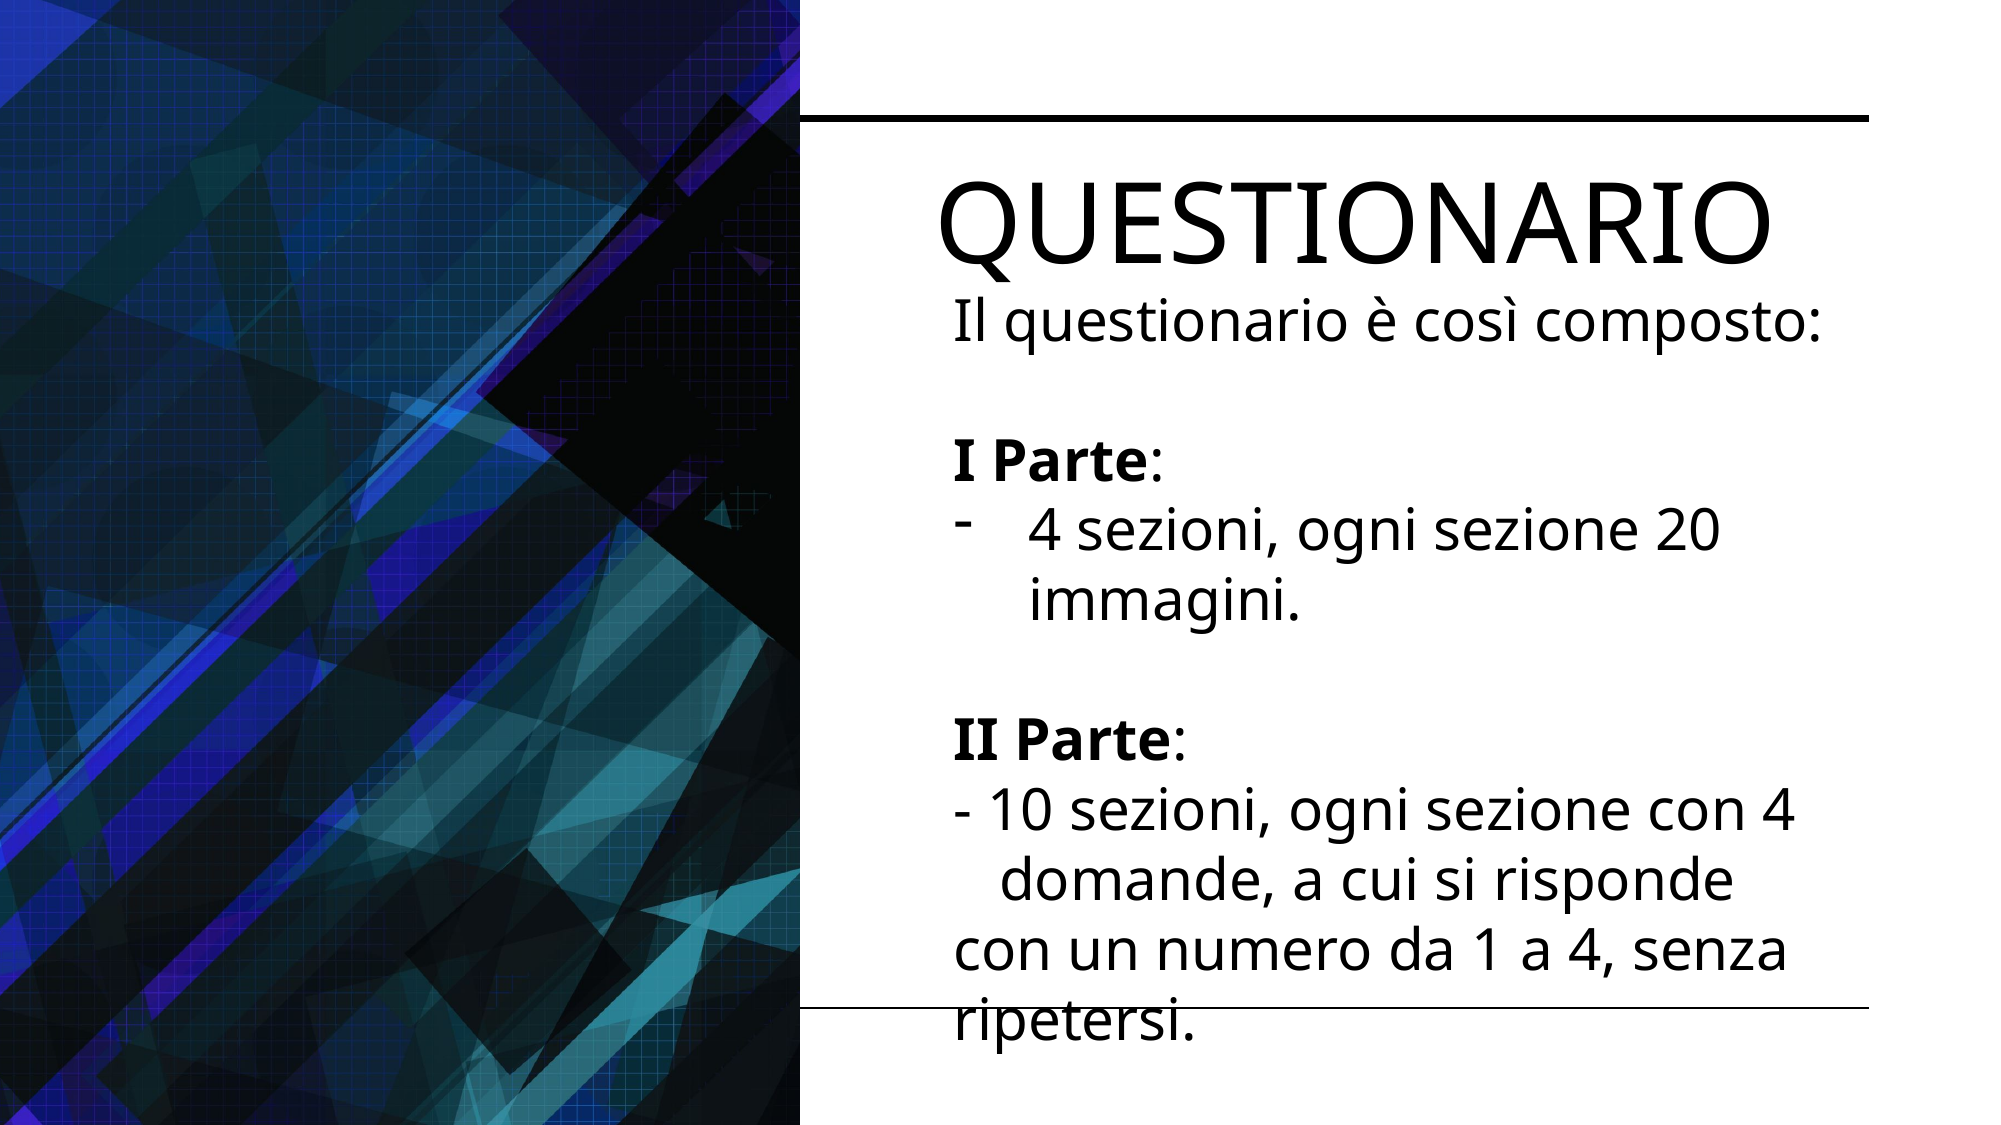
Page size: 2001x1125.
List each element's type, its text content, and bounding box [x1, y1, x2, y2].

text_box Il questionario è così composto: I Parte: 4 sezioni, ogni sezione 20 immagini. II Parte: - 10 sezioni, ogni sezione con 4 domande, a cui si risponde con un numero da 1 a 4, senza ripetersi. [938, 275, 1850, 1125]
title questionario [919, 143, 1875, 778]
picture [0, 0, 800, 1125]
